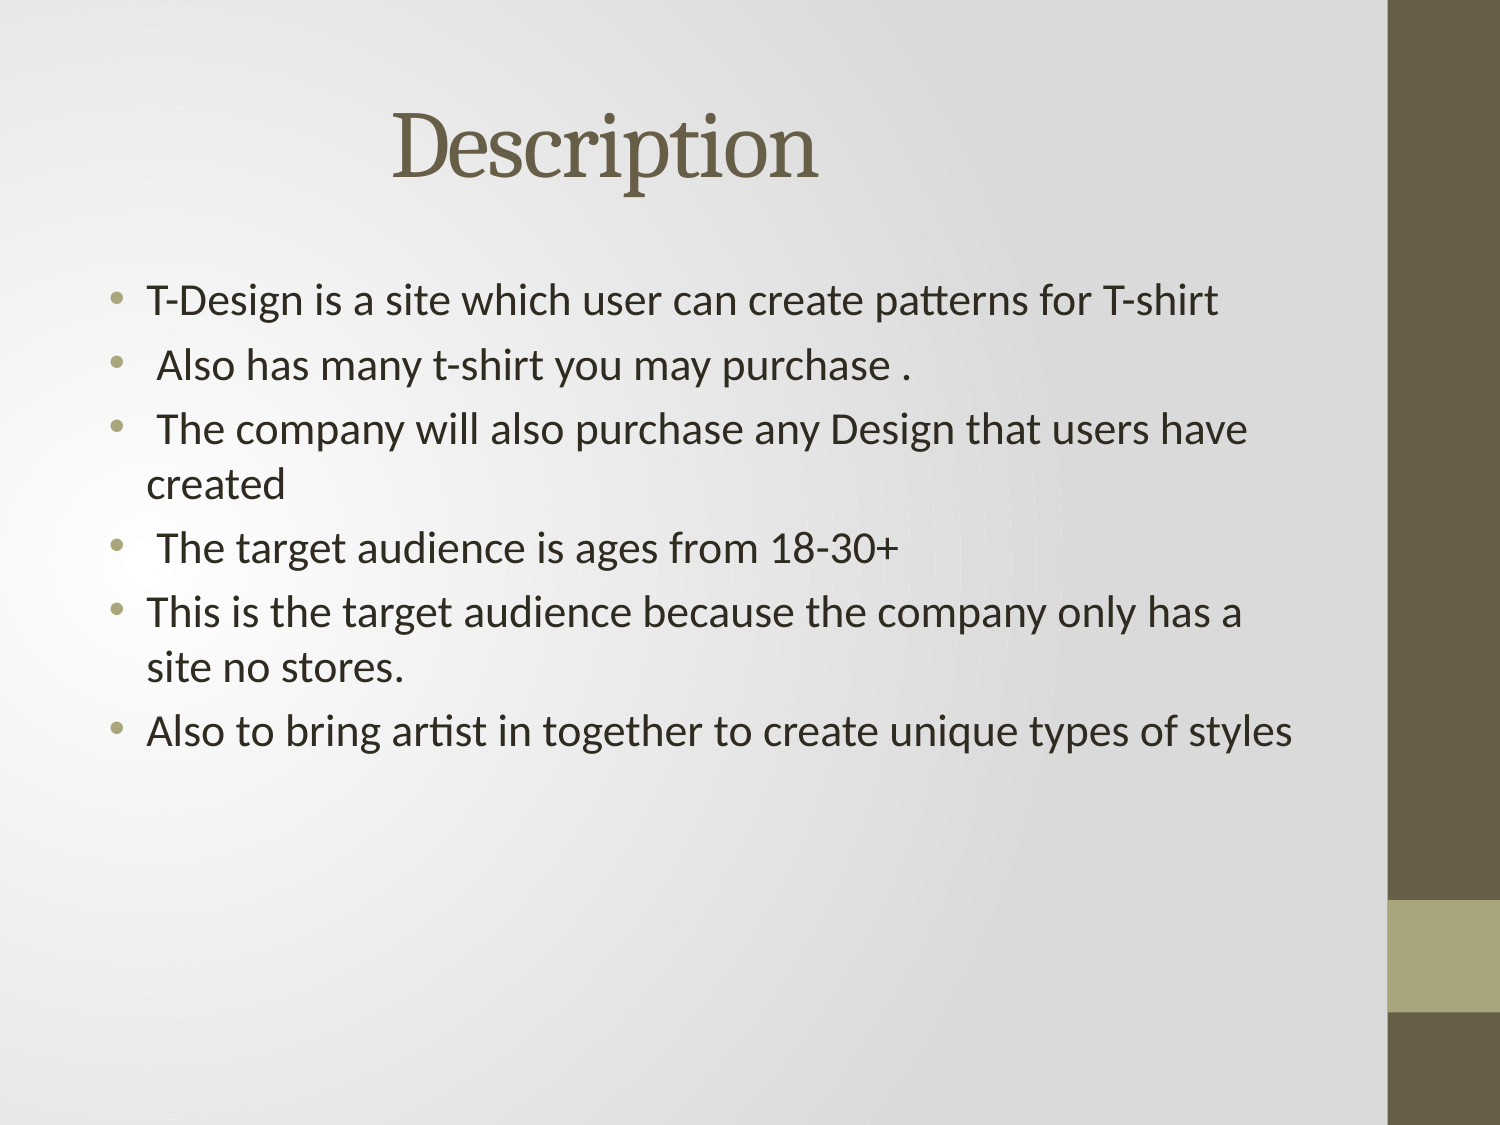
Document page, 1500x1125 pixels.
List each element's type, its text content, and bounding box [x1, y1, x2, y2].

list T-Design is a site which user can create patterns for T-shirt Also has many t-shirt you may purchase . The company will also purchase any Design that users have created The target audience is ages from 18-30+ This is the target audience because the company only has a site no stores. Also to bring artist in together to create unique types of styles [75, 262, 1325, 1050]
title Description [75, 45, 1325, 233]
